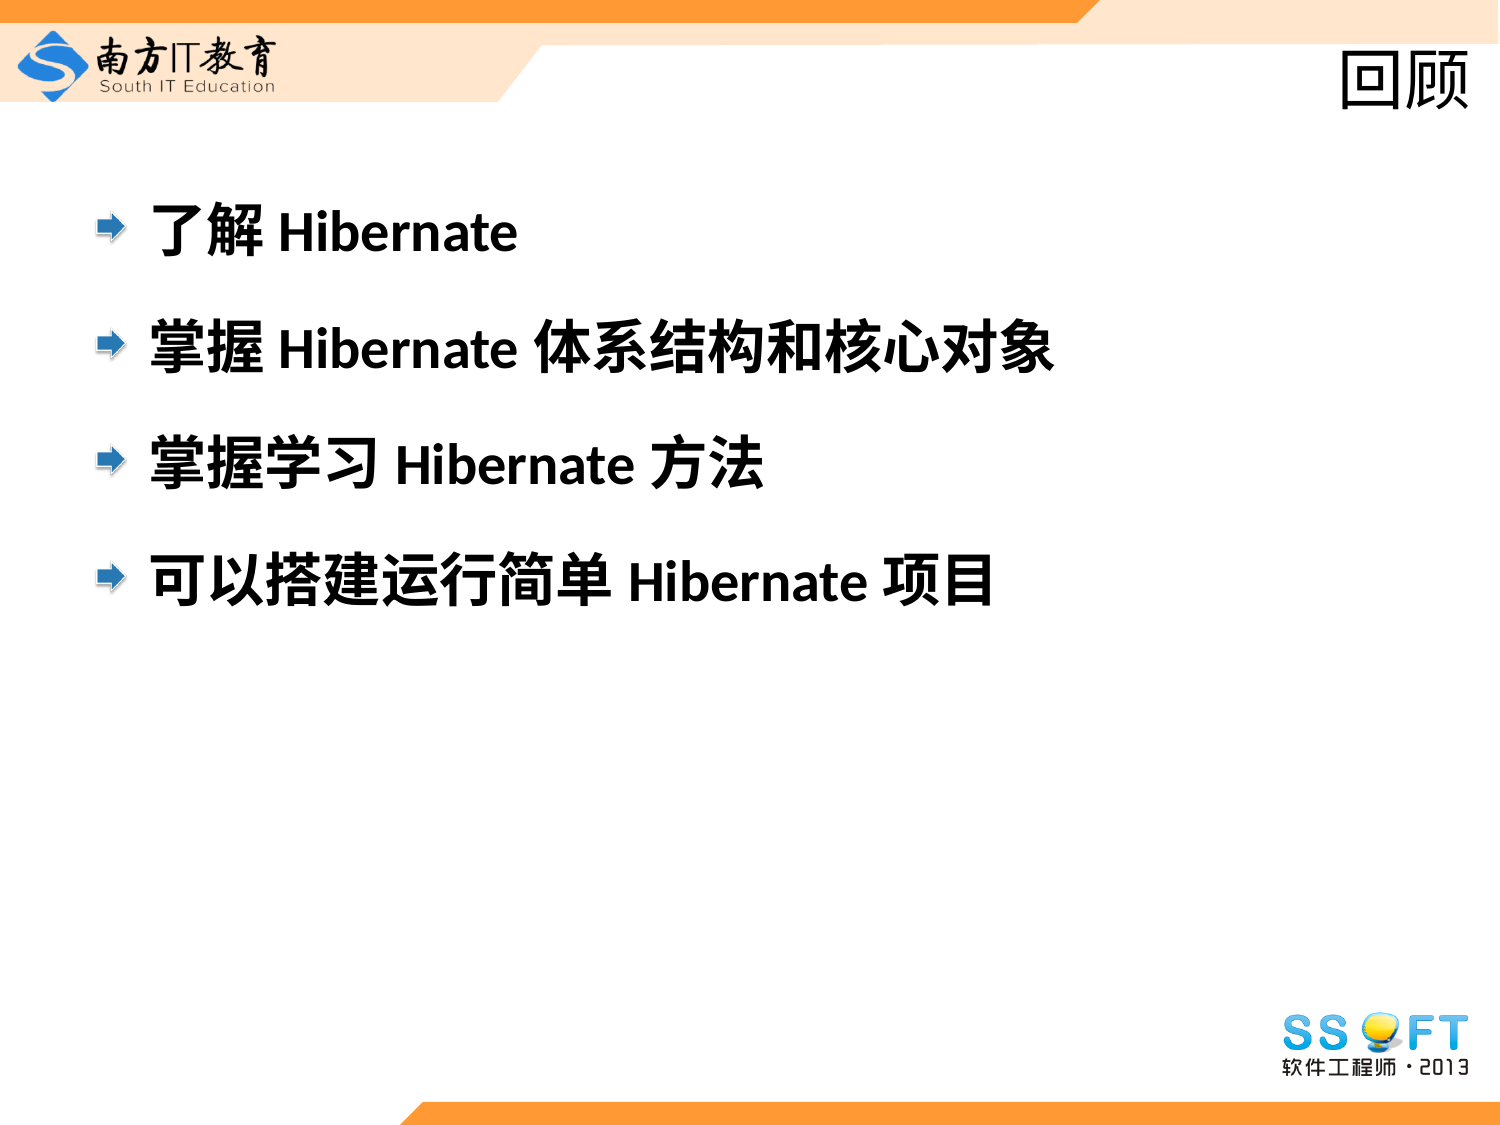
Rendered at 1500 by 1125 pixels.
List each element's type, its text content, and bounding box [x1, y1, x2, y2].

picture [1281, 1011, 1468, 1076]
picture [91, 440, 131, 482]
title 回顾 [608, 42, 1487, 114]
picture [91, 324, 131, 366]
list 了解Hibernate 掌握Hibernate体系结构和核心对象 掌握学习Hibernate方法 可以搭建运行简单Hibernate项目 [76, 150, 1428, 1000]
picture [17, 30, 276, 102]
picture [91, 557, 131, 599]
picture [91, 207, 131, 249]
